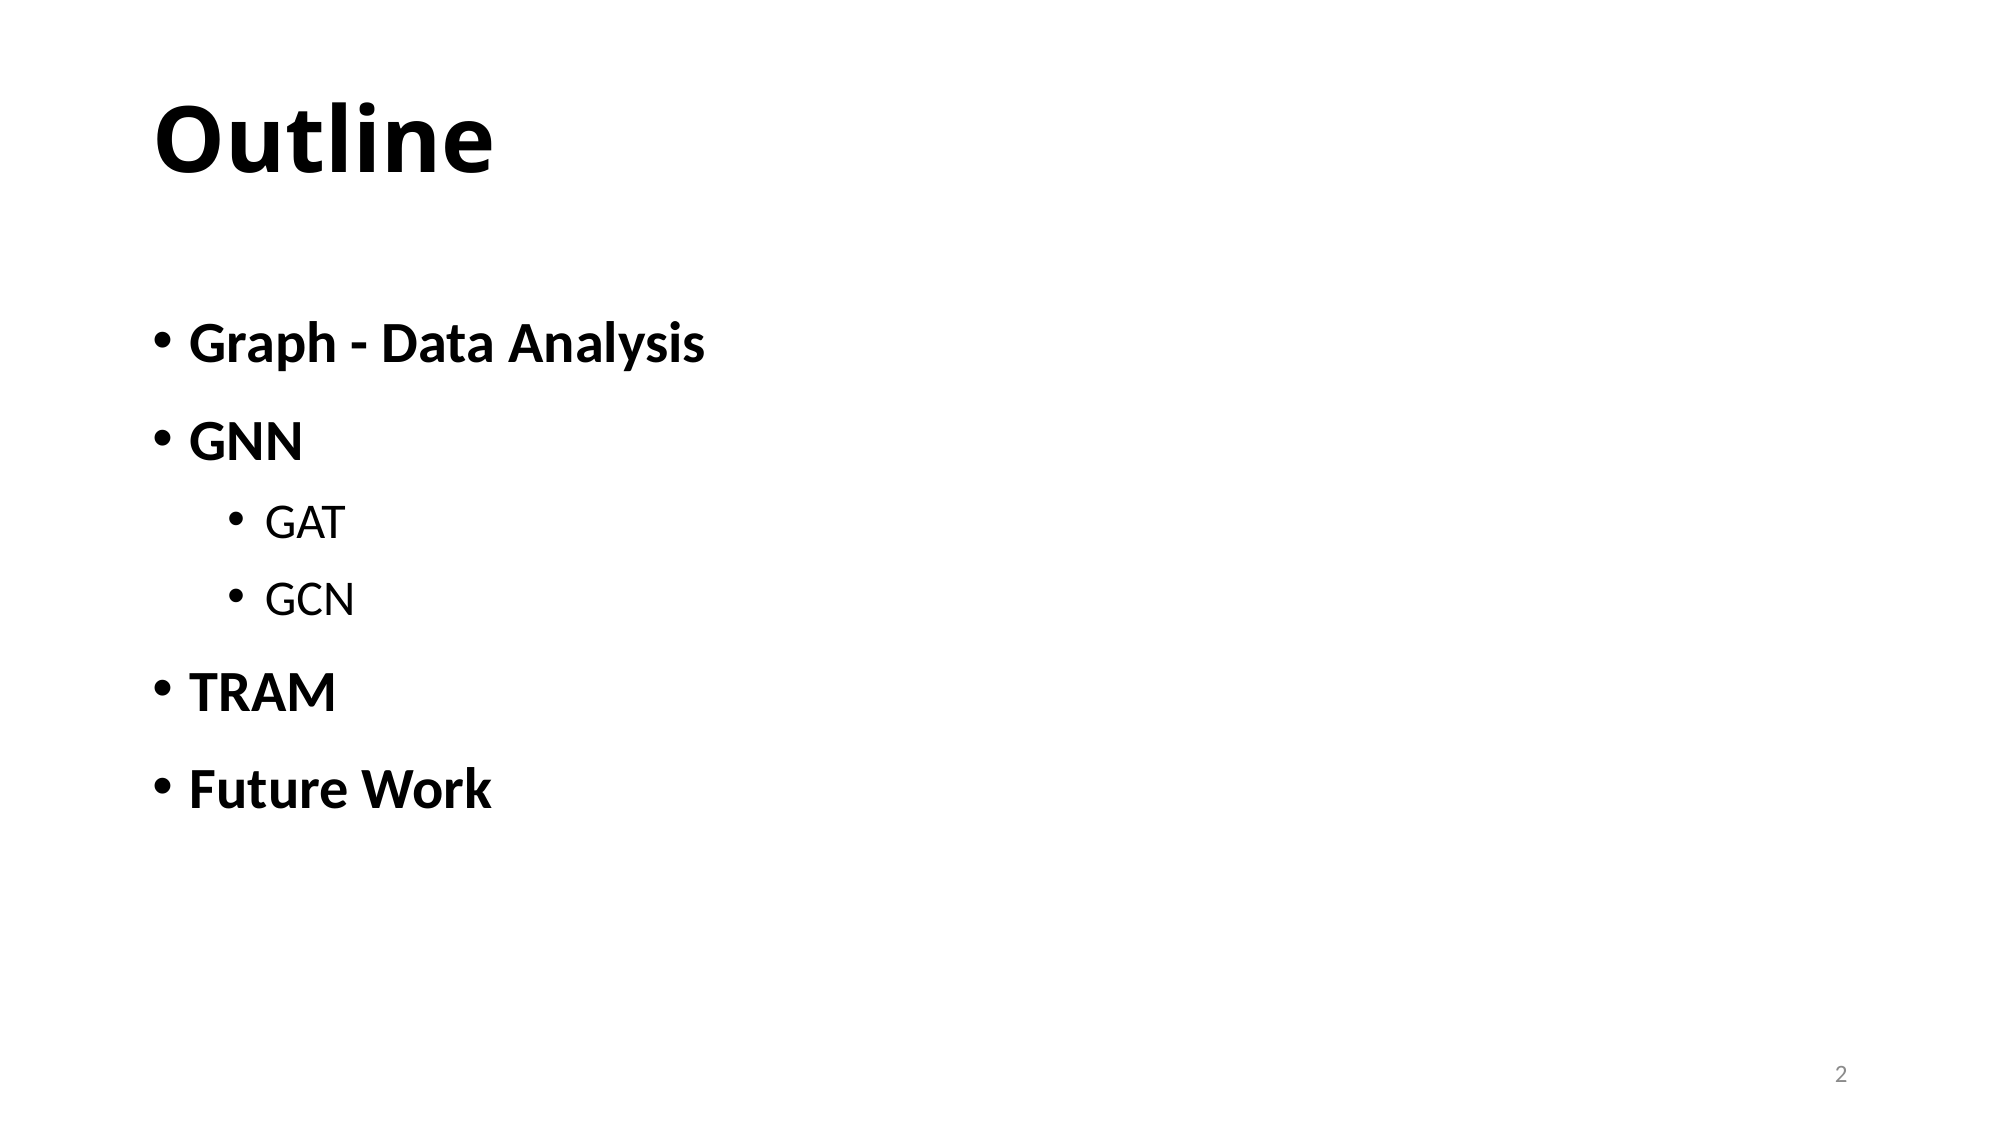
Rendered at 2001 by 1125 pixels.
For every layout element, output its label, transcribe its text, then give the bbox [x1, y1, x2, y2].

list Graph - Data Analysis GNN GAT GCN TRAM Future Work [137, 290, 1863, 1004]
slide_number 2 [1412, 1042, 1863, 1103]
title Outline [137, 34, 1863, 252]
